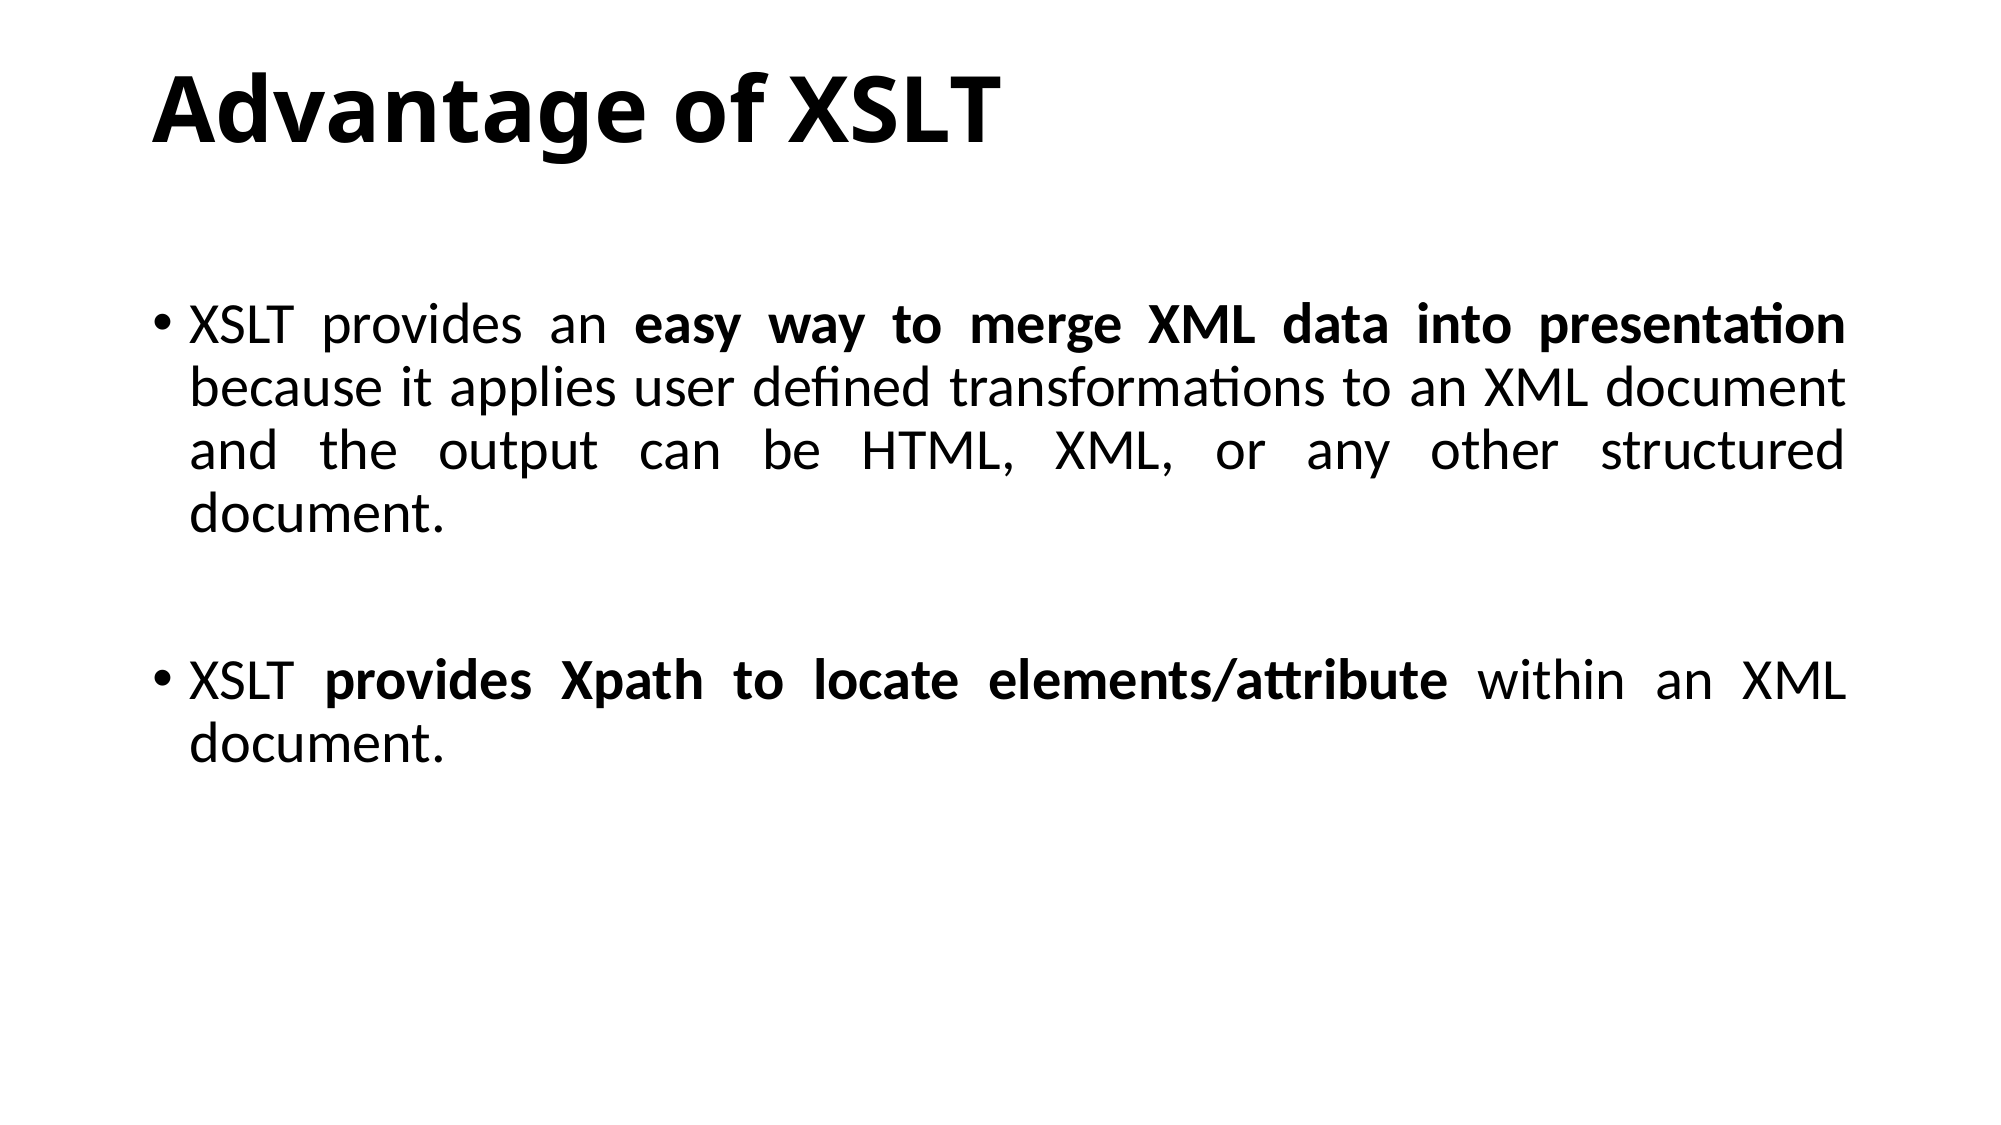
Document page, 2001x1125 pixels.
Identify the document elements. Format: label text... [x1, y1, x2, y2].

list XSLT provides an easy way to merge XML data into presentation because it applies user defined transformations to an XML document and the output can be HTML, XML, or any other structured document. XSLT provides Xpath to locate elements/attribute within an XML document. [137, 286, 1863, 839]
title Advantage of XSLT [137, 49, 1863, 286]
